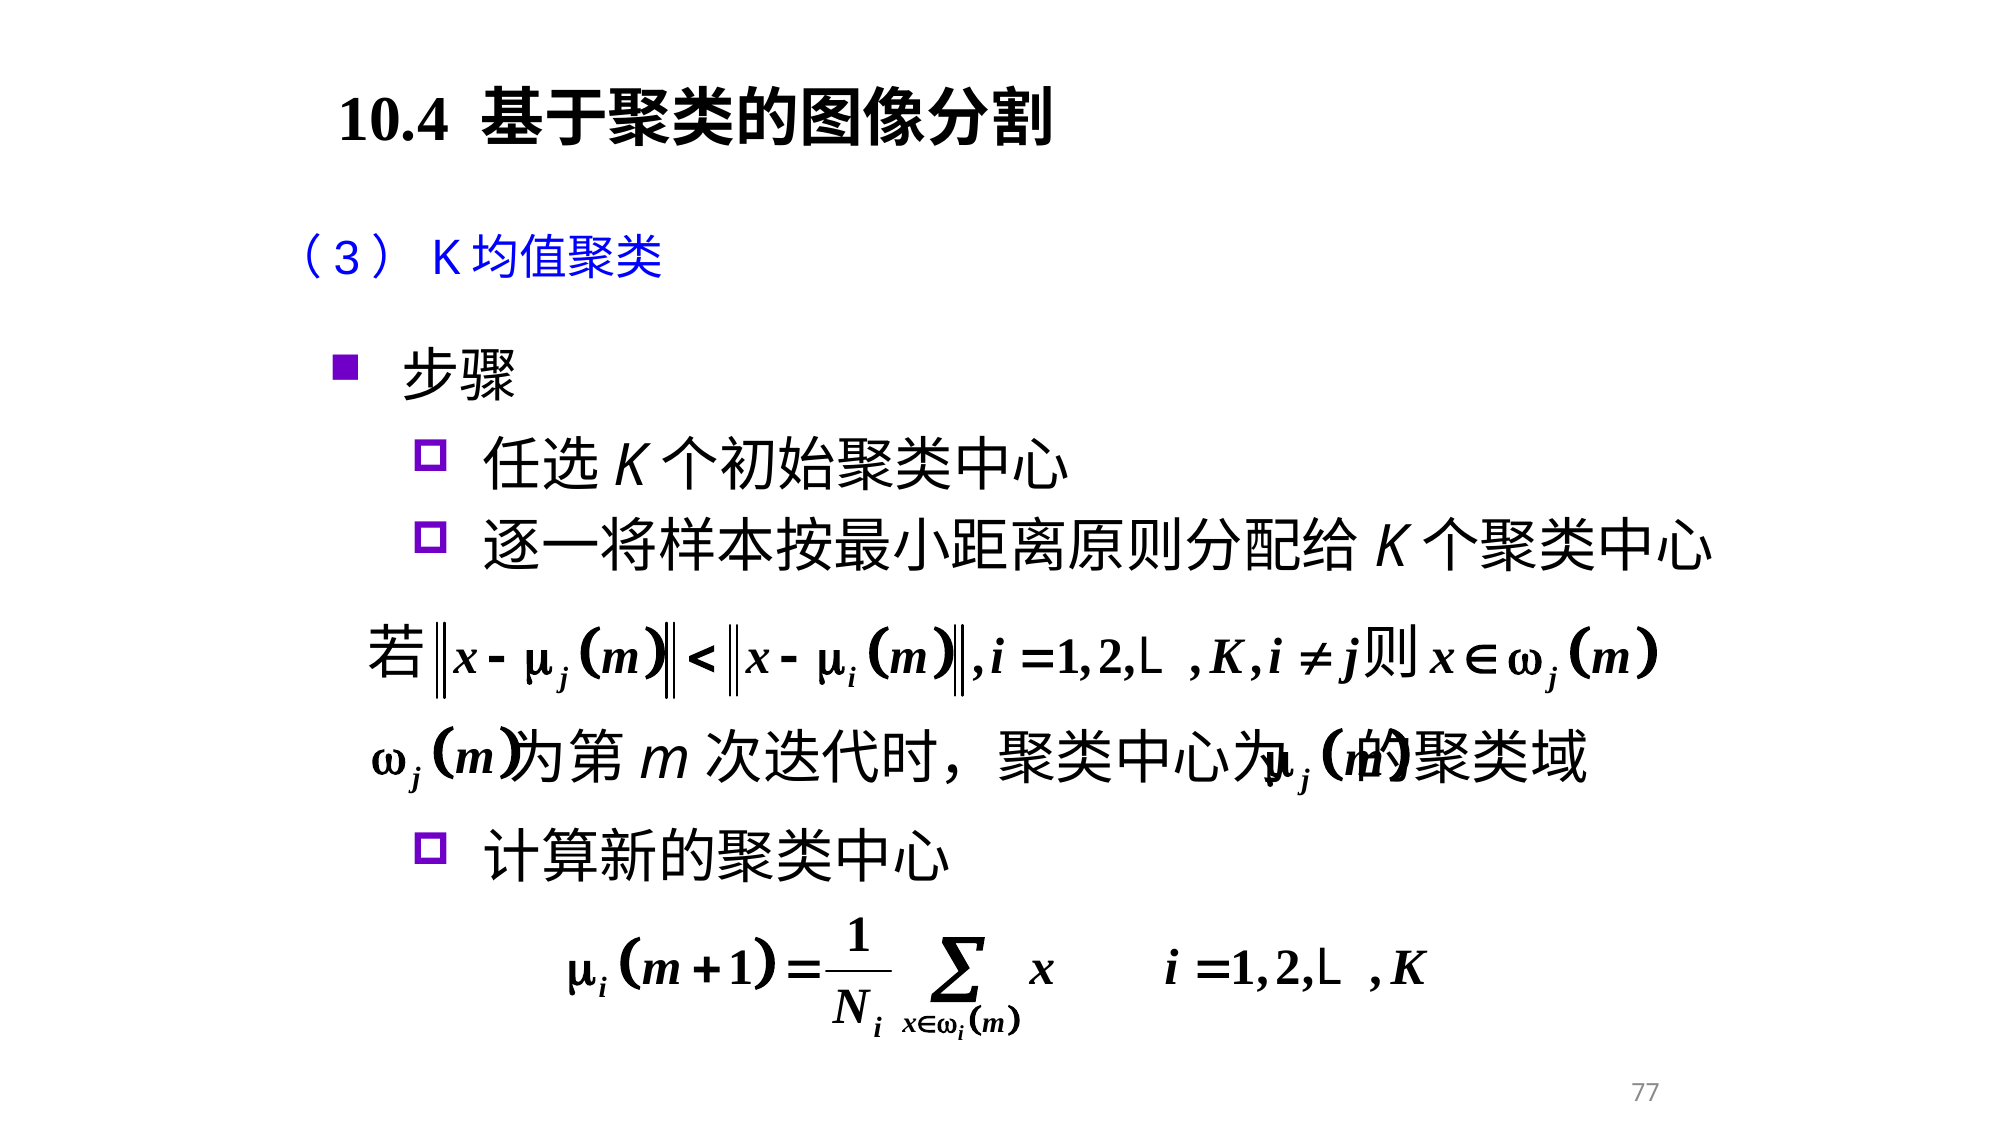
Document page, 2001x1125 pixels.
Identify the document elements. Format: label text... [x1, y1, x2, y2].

text_box （3）K均值聚类 [255, 217, 682, 294]
text_box 任选K个初始聚类中心 逐一将样本按最小距离原则分配给K个聚类中心 [375, 419, 1731, 586]
text_box 10.4 基于聚类的图像分割 [322, 50, 1136, 180]
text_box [560, 899, 1441, 1053]
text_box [351, 607, 1716, 806]
text_box 步骤 [310, 328, 609, 419]
slide_number 77 [1324, 1069, 1675, 1118]
text_box 计算新的聚类中心 [375, 811, 1034, 897]
